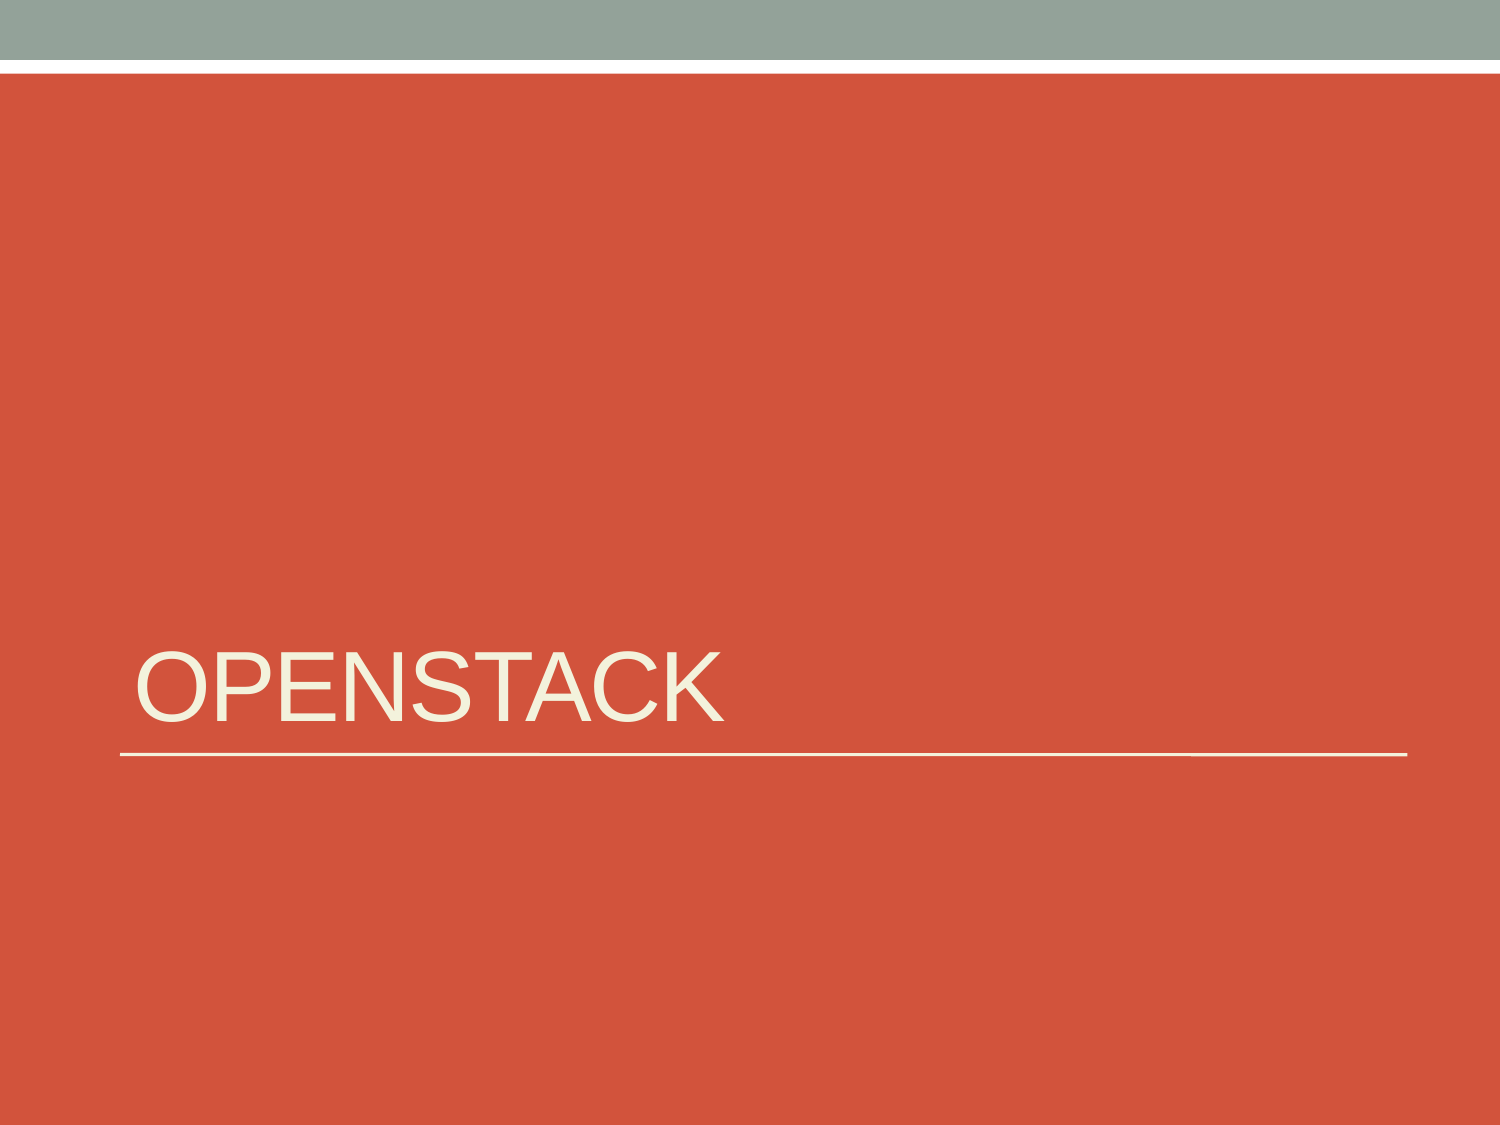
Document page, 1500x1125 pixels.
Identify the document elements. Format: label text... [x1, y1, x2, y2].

title Openstack [118, 387, 1394, 749]
